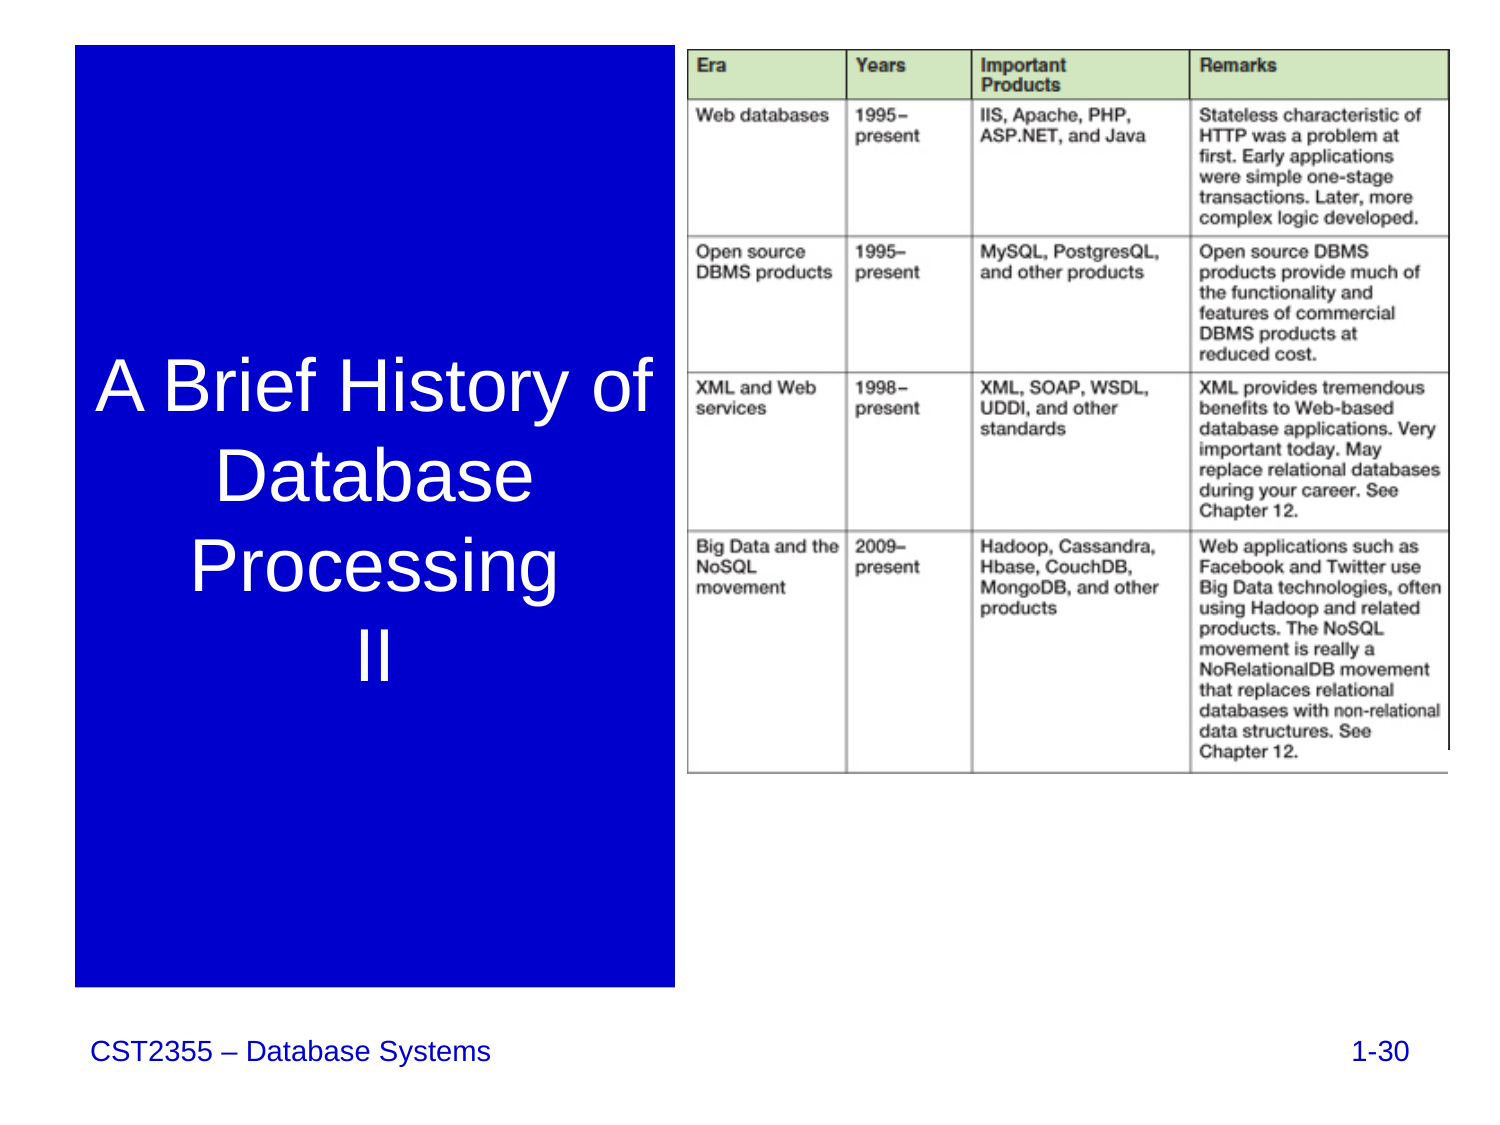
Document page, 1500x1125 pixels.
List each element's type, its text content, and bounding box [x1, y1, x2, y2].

title A Brief History of Database Processing II [74, 44, 676, 988]
footer CST2355 – Database Systems [74, 1024, 963, 1104]
picture [687, 49, 1451, 774]
slide_number 1-30 [1074, 1024, 1426, 1103]
